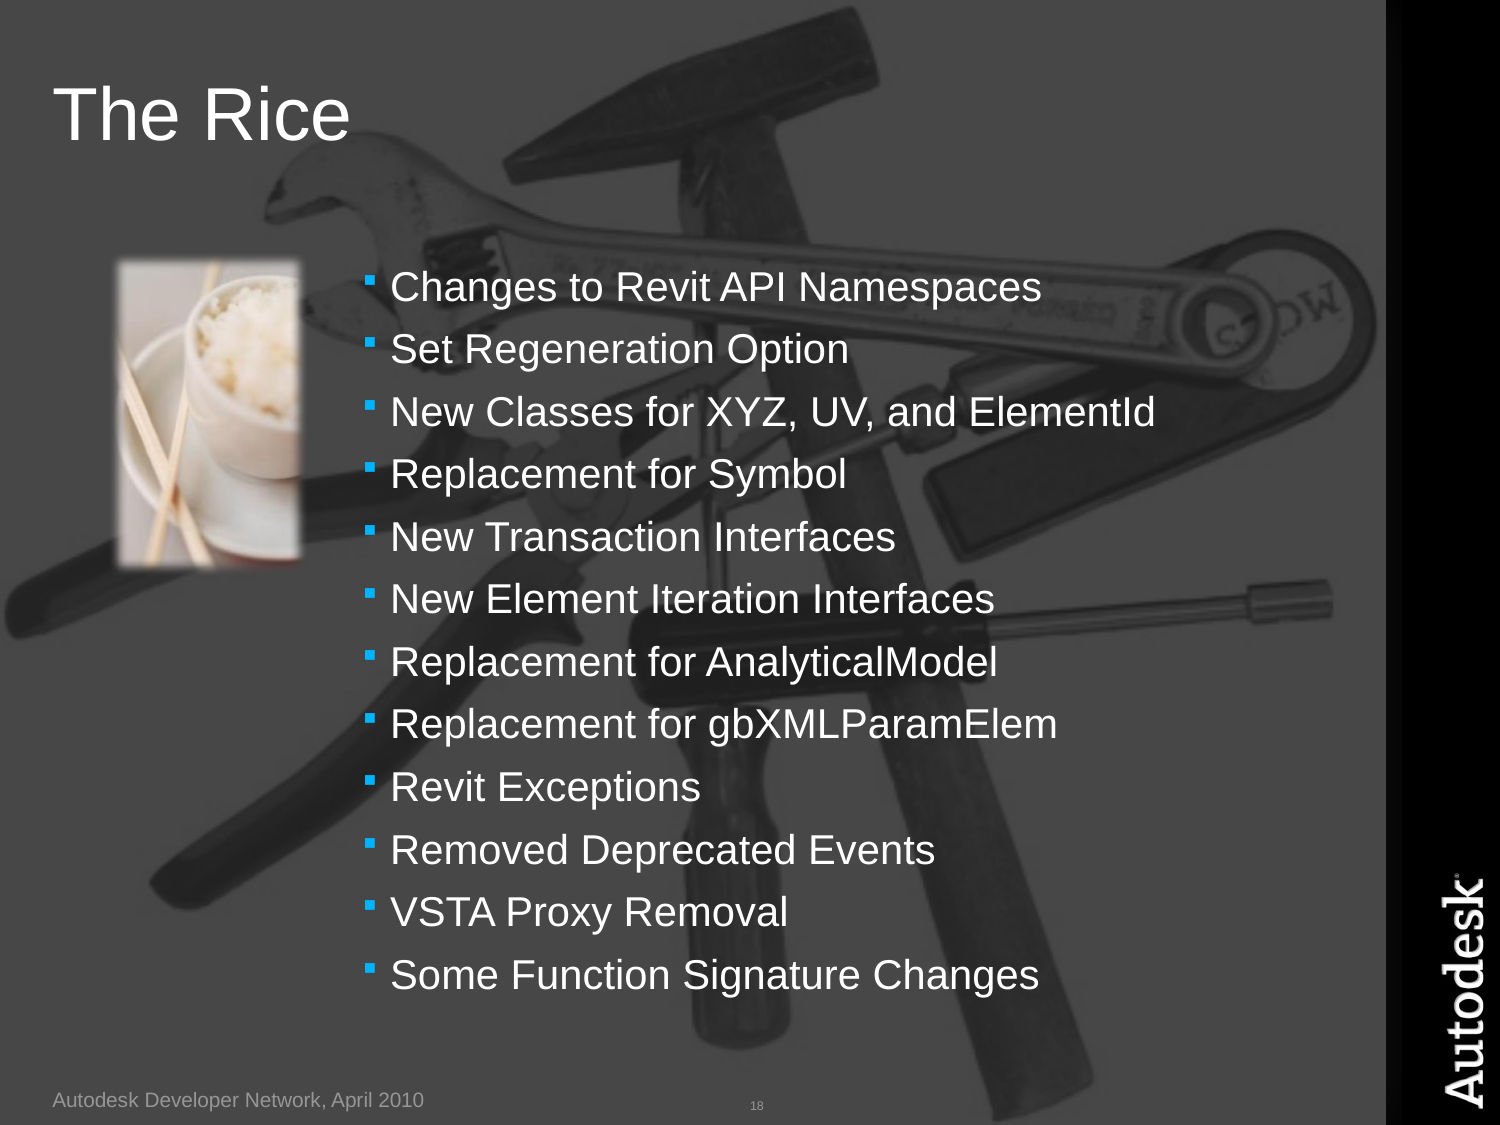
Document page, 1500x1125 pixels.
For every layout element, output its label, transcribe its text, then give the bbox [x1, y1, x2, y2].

picture [1402, 0, 1500, 1125]
title The Rice [52, 22, 1376, 211]
list Changes to Revit API Namespaces Set Regeneration Option New Classes for XYZ, UV, and ElementId Replacement for Symbol New Transaction Interfaces New Element Iteration Interfaces Replacement for AnalyticalModel Replacement for gbXMLParamElem Revit Exceptions Removed Deprecated Events VSTA Proxy Removal Some Function Signature Changes [343, 259, 1412, 921]
picture [108, 251, 309, 577]
